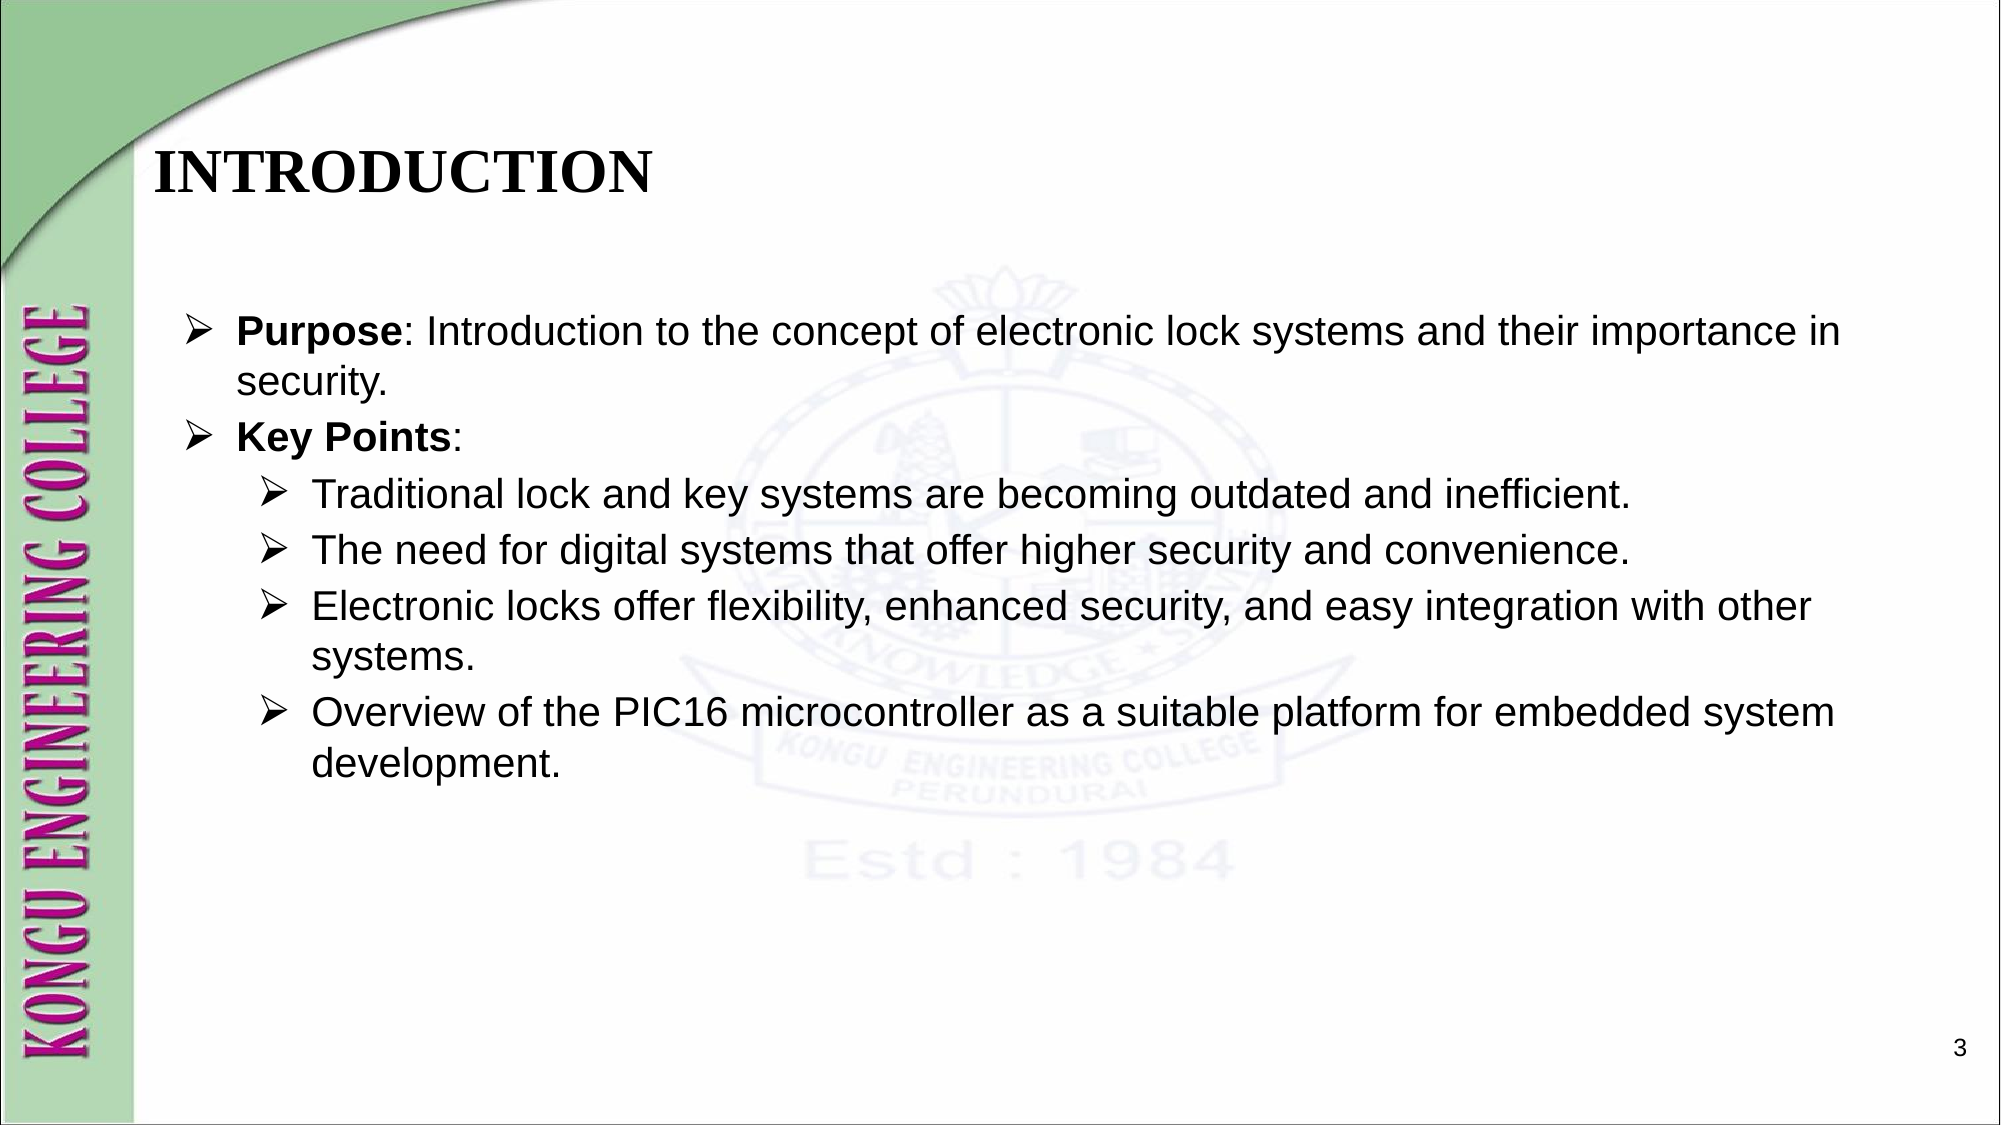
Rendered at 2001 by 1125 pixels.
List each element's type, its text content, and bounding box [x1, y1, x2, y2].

picture [0, 0, 2001, 1125]
list Purpose: Introduction to the concept of electronic lock systems and their importance in security. Key Points: Traditional lock and key systems are becoming outdated and inefficient. The need for digital systems that offer higher security and convenience. Electronic locks offer flexibility, enhanced security, and easy integration with other systems. Overview of the PIC16 microcontroller as a suitable platform for embedded system development. [153, 295, 1955, 1017]
slide_number 3 [1943, 1024, 1976, 1069]
title INTRODUCTION [153, 17, 1955, 206]
